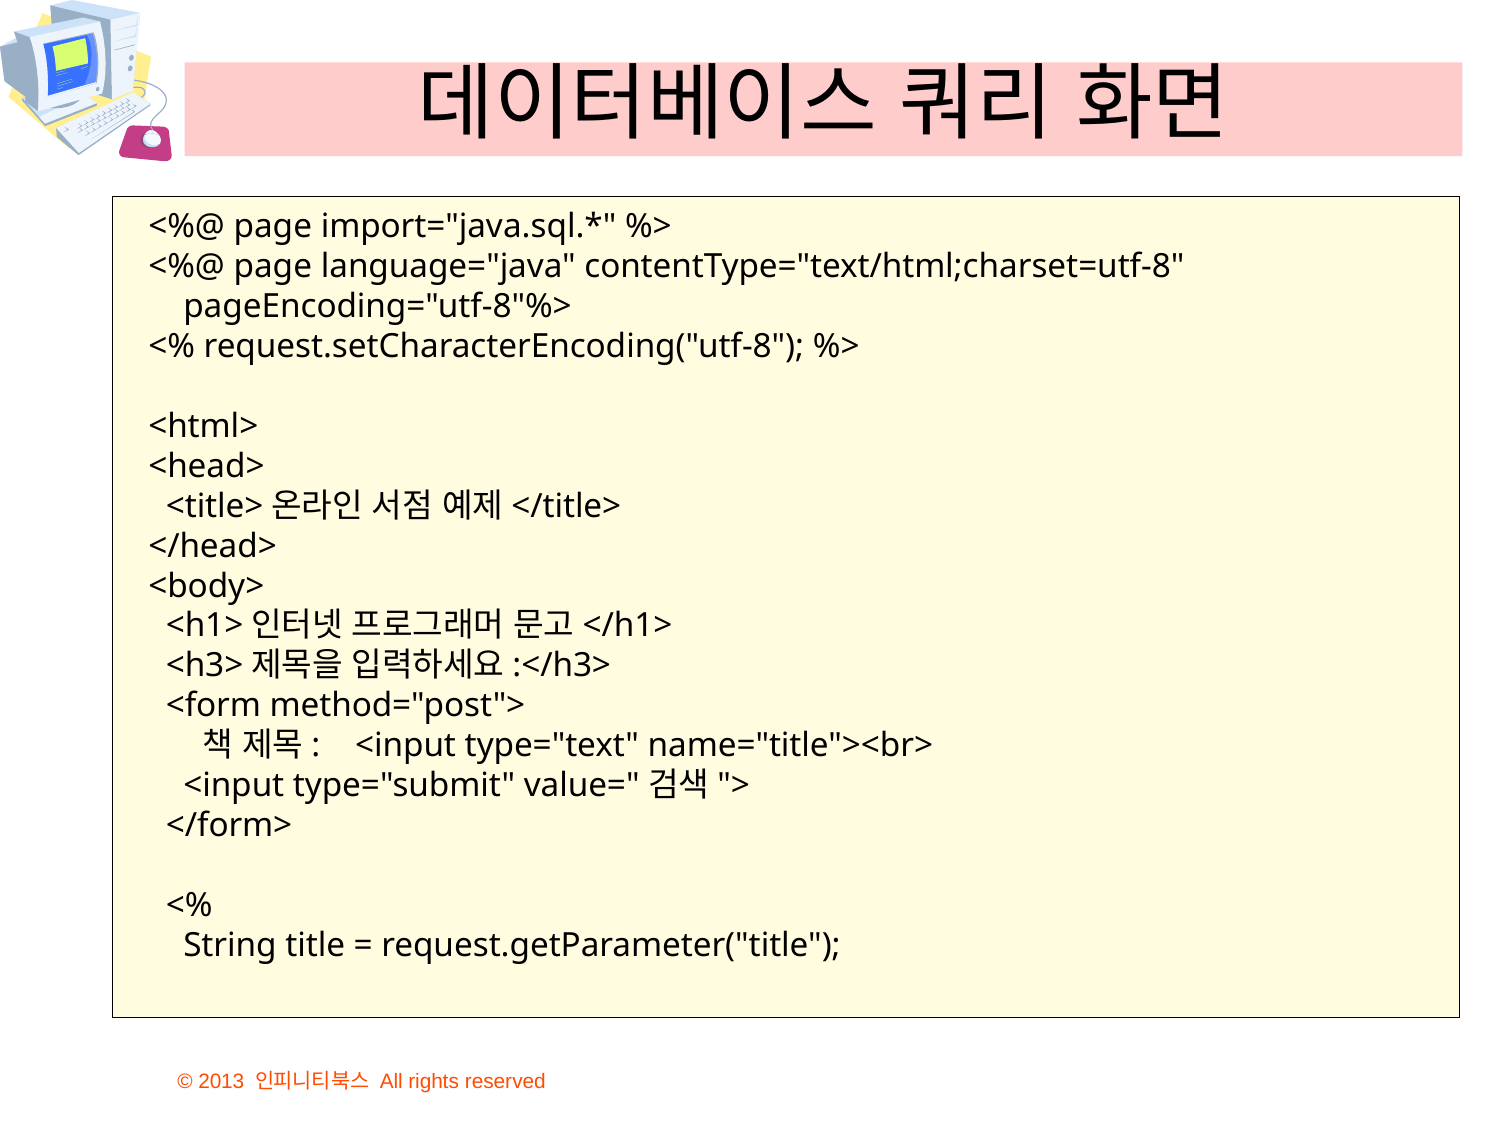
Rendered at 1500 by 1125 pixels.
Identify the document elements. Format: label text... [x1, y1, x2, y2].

text_box <%@ page import="java.sql.*" %> <%@ page language="java" contentType="text/html;charset=utf-8" pageEncoding="utf-8"%> <% request.setCharacterEncoding("utf-8"); %> <html> <head> <title>온라인 서점 예제</title> </head> <body> <h1>인터넷 프로그래머 문고</h1> <h3>제목을 입력하세요:</h3> <form method="post"> 책 제목: <input type="text" name="title"><br> <input type="submit" value="검색"> </form> <% String title = request.getParameter("title"); [112, 196, 1460, 1018]
title 데이터베이스 쿼리 화면 [184, 62, 1463, 157]
